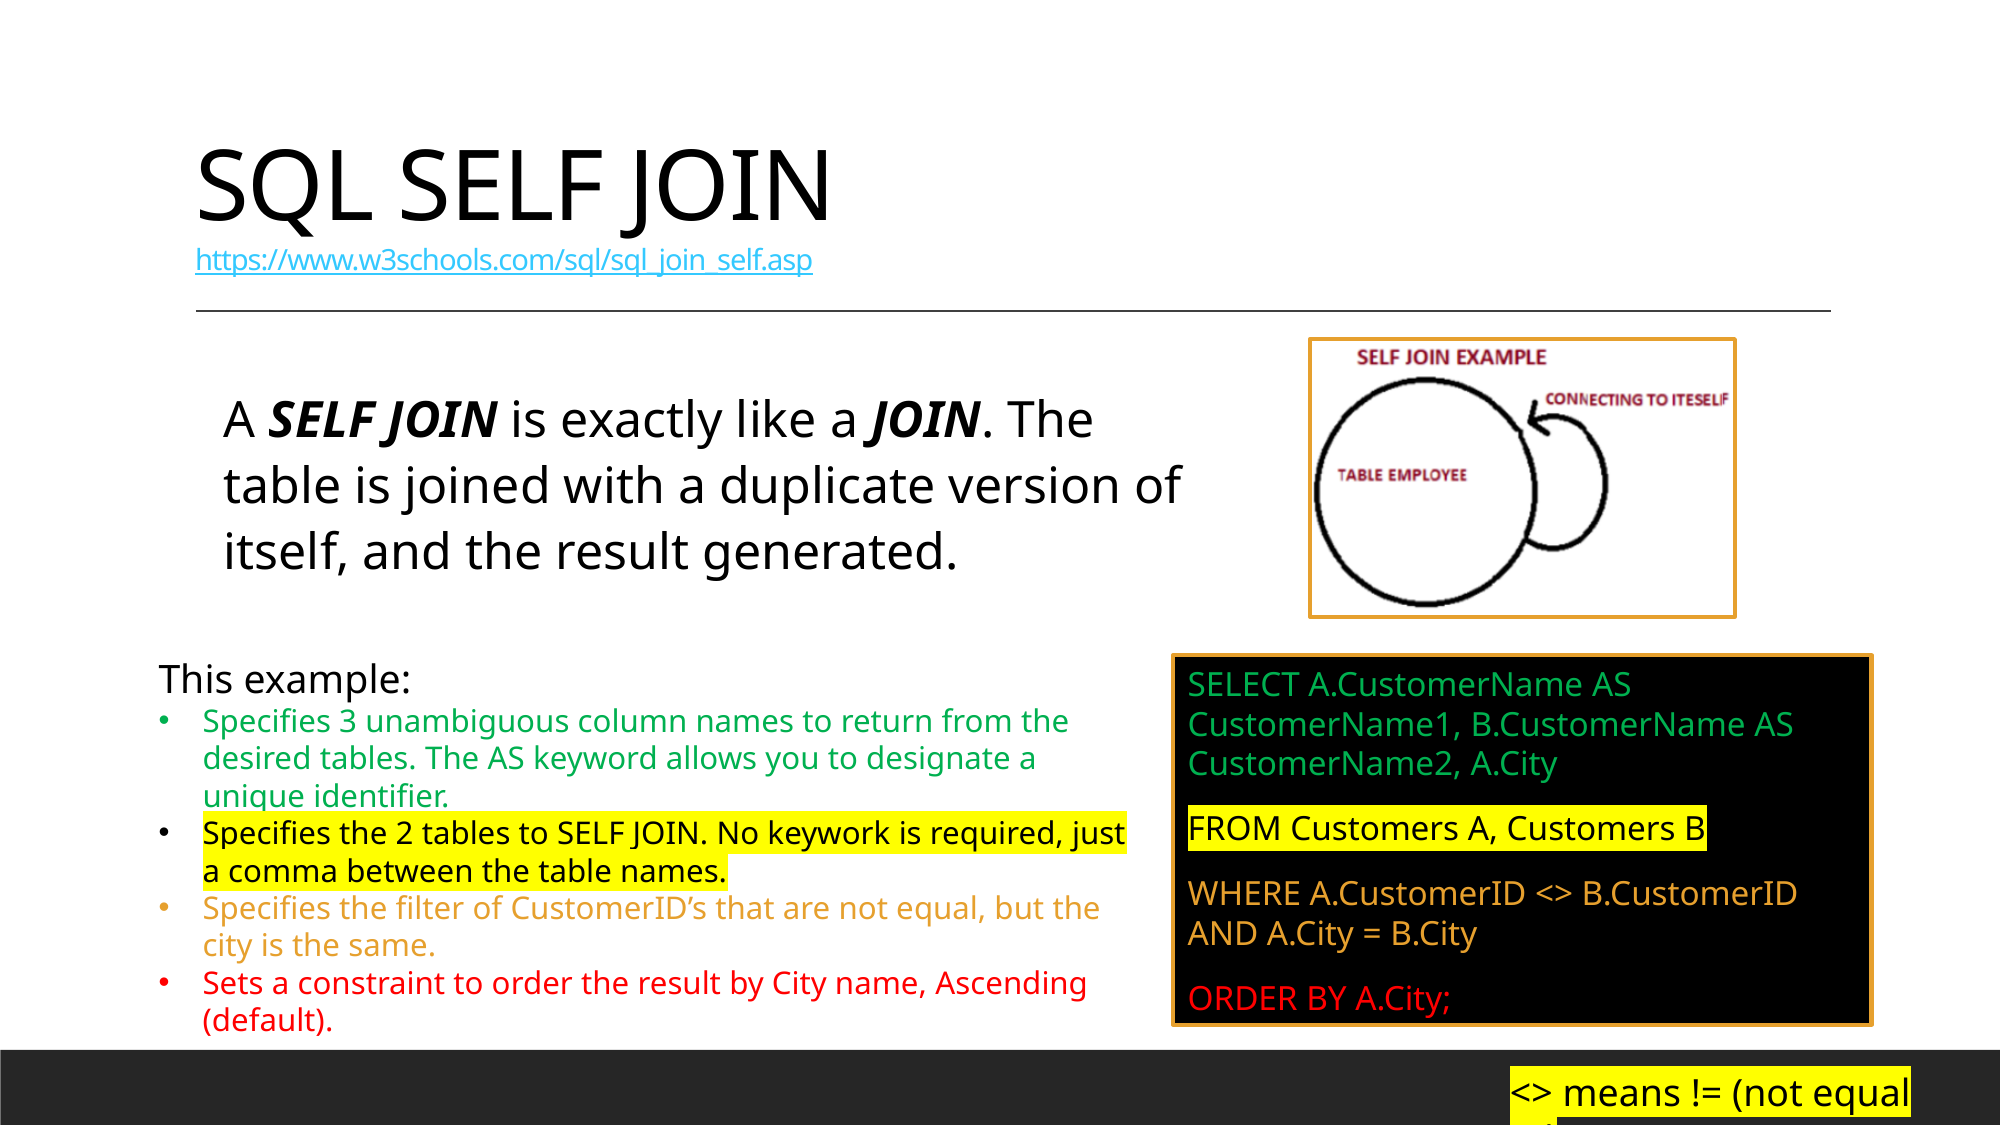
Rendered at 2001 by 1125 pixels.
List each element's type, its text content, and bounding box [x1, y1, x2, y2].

text_box SELECT A.CustomerName AS CustomerName1, B.CustomerName AS CustomerName2, A.City FROM Customers A, Customers B WHERE A.CustomerID <> B.CustomerID AND A.City = B.City ORDER BY A.City; [1173, 655, 1872, 1025]
list A SELF JOIN is exactly like a JOIN. The table is joined with a duplicate version of itself, and the result generated. [208, 314, 1200, 647]
text_box This example: Specifies 3 unambiguous column names to return from the desired tables. The AS keyword allows you to designate a unique identifier. Specifies the 2 tables to SELF JOIN. No keywork is required, just a comma between the table names. Specifies the filter of CustomerID’s that are not equal, but the city is the same. Sets a constraint to order the result by City name, Ascending (default). [143, 646, 1164, 1046]
text_box <> means != (not equal to) [1495, 1061, 1982, 1125]
picture [1311, 340, 1734, 616]
title SQL SELF JOIN https://www.w3schools.com/sql/sql_join_self.asp [180, 47, 1830, 285]
